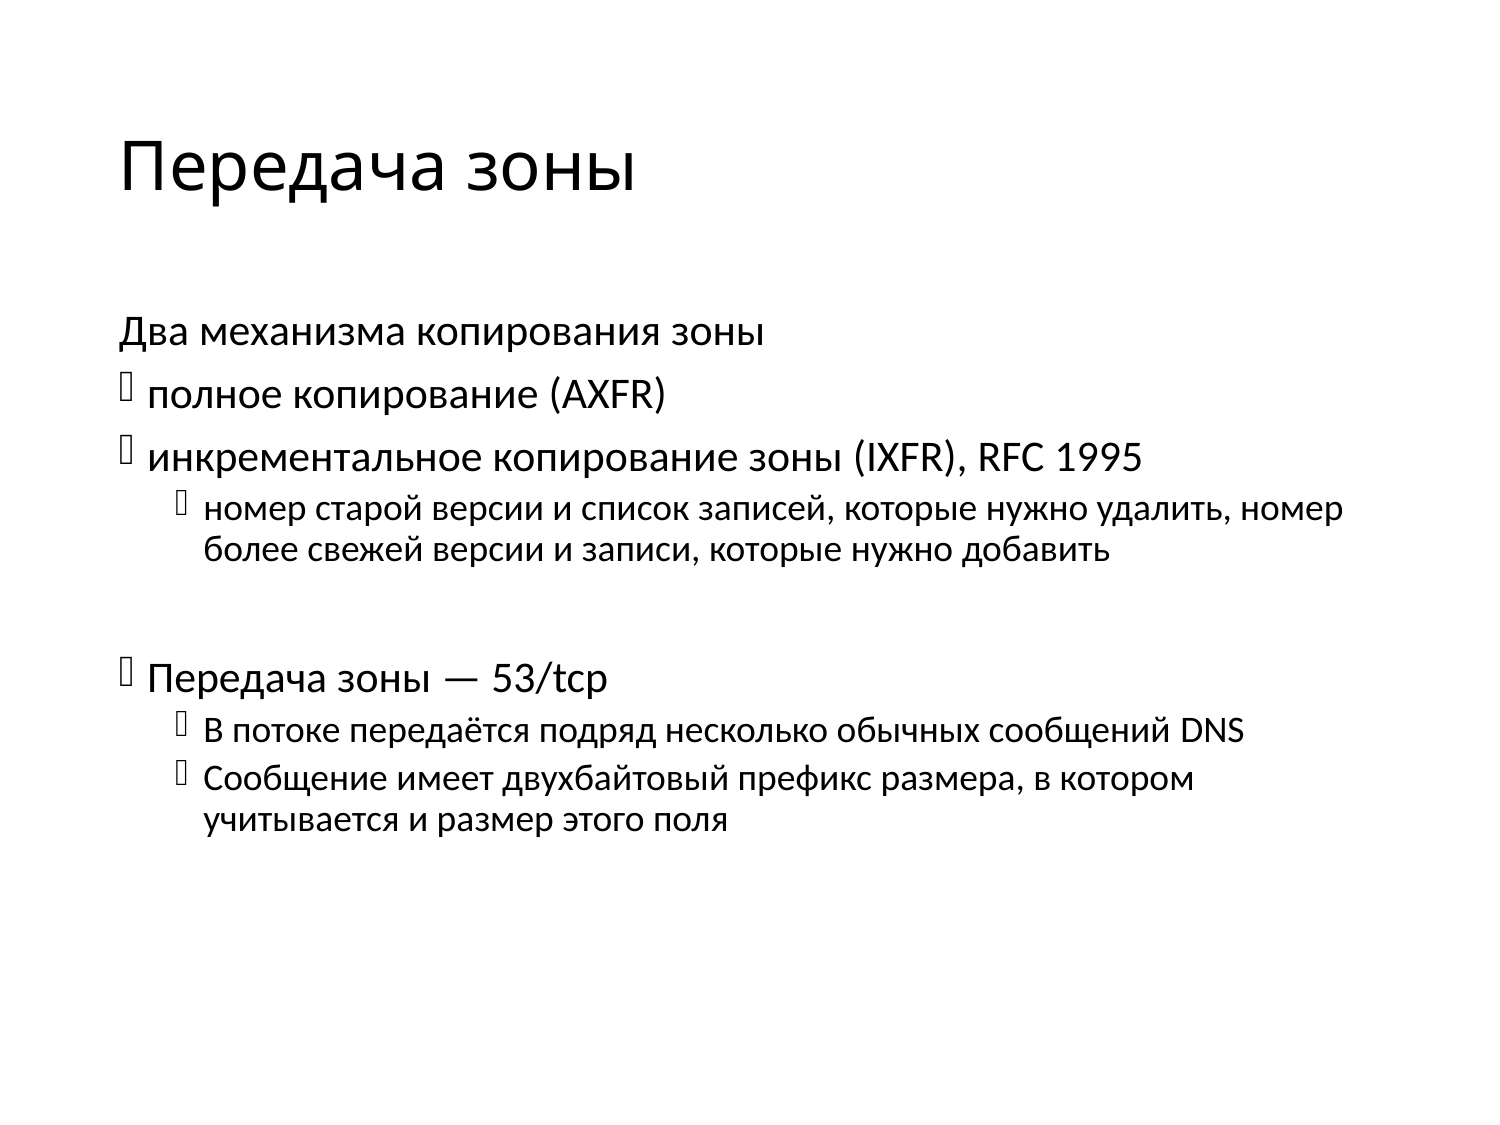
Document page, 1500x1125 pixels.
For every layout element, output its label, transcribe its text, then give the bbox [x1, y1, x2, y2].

title Передача зоны [103, 60, 1398, 278]
list Два механизма копирования зоны полное копирование (AXFR) инкрементальное копирование зоны (IXFR), RFC 1995 номер старой версии и список записей, которые нужно удалить, номер более свежей версии и записи, которые нужно добавить Передача зоны — 53/tcp В потоке передаётся подряд несколько обычных сообщений DNS Сообщение имеет двухбайтовый префикс размера, в котором учитывается и размер этого поля [103, 299, 1398, 1014]
